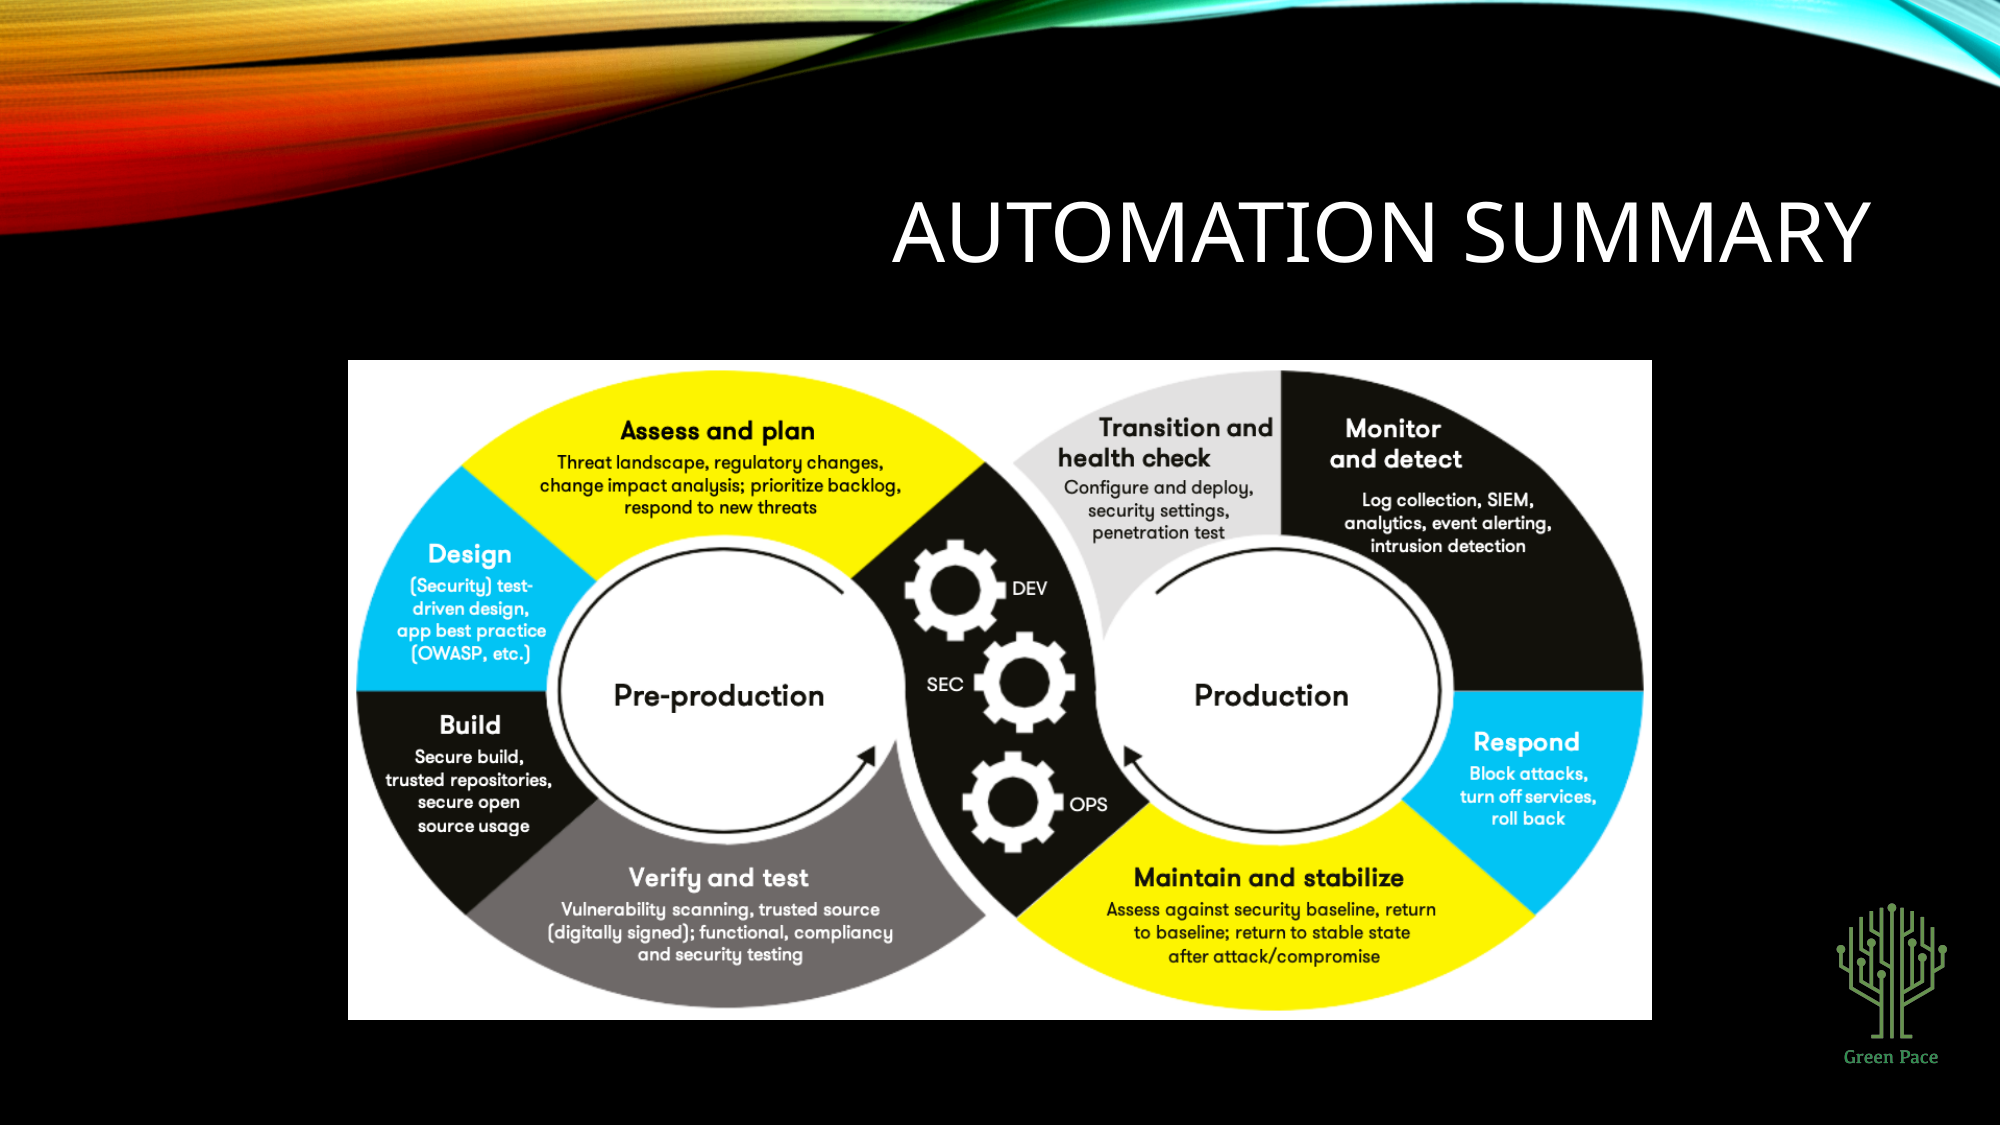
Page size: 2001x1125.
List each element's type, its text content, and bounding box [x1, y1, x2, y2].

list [348, 360, 1652, 1020]
title AUTOMATION SUMMARY [474, 125, 1888, 338]
picture [1817, 892, 1964, 1082]
picture [0, 0, 2000, 237]
